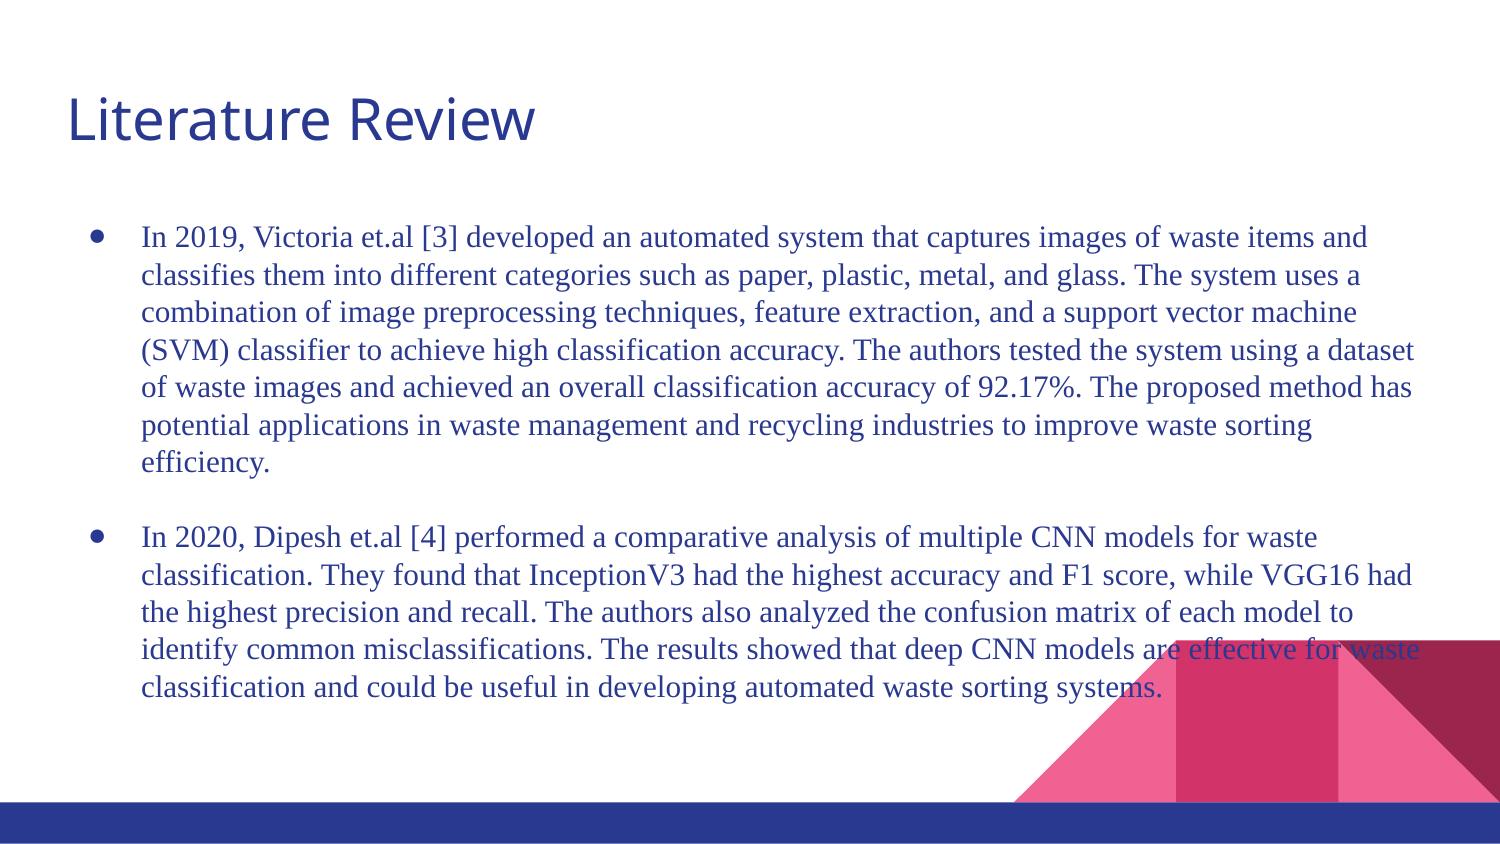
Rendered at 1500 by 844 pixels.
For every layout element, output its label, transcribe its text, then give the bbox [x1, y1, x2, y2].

list In 2019, Victoria et.al [3] developed an automated system that captures images of waste items and classifies them into different categories such as paper, plastic, metal, and glass. The system uses a combination of image preprocessing techniques, feature extraction, and a support vector machine (SVM) classifier to achieve high classification accuracy. The authors tested the system using a dataset of waste images and achieved an overall classification accuracy of 92.17%. The proposed method has potential applications in waste management and recycling industries to improve waste sorting efficiency. In 2020, Dipesh et.al [4] performed a comparative analysis of multiple CNN models for waste classification. They found that InceptionV3 had the highest accuracy and F1 score, while VGG16 had the highest precision and recall. The authors also analyzed the confusion matrix of each model to identify common misclassifications. The results showed that deep CNN models are effective for waste classification and could be useful in developing automated waste sorting systems. [51, 201, 1449, 750]
title Literature Review [51, 67, 1449, 167]
